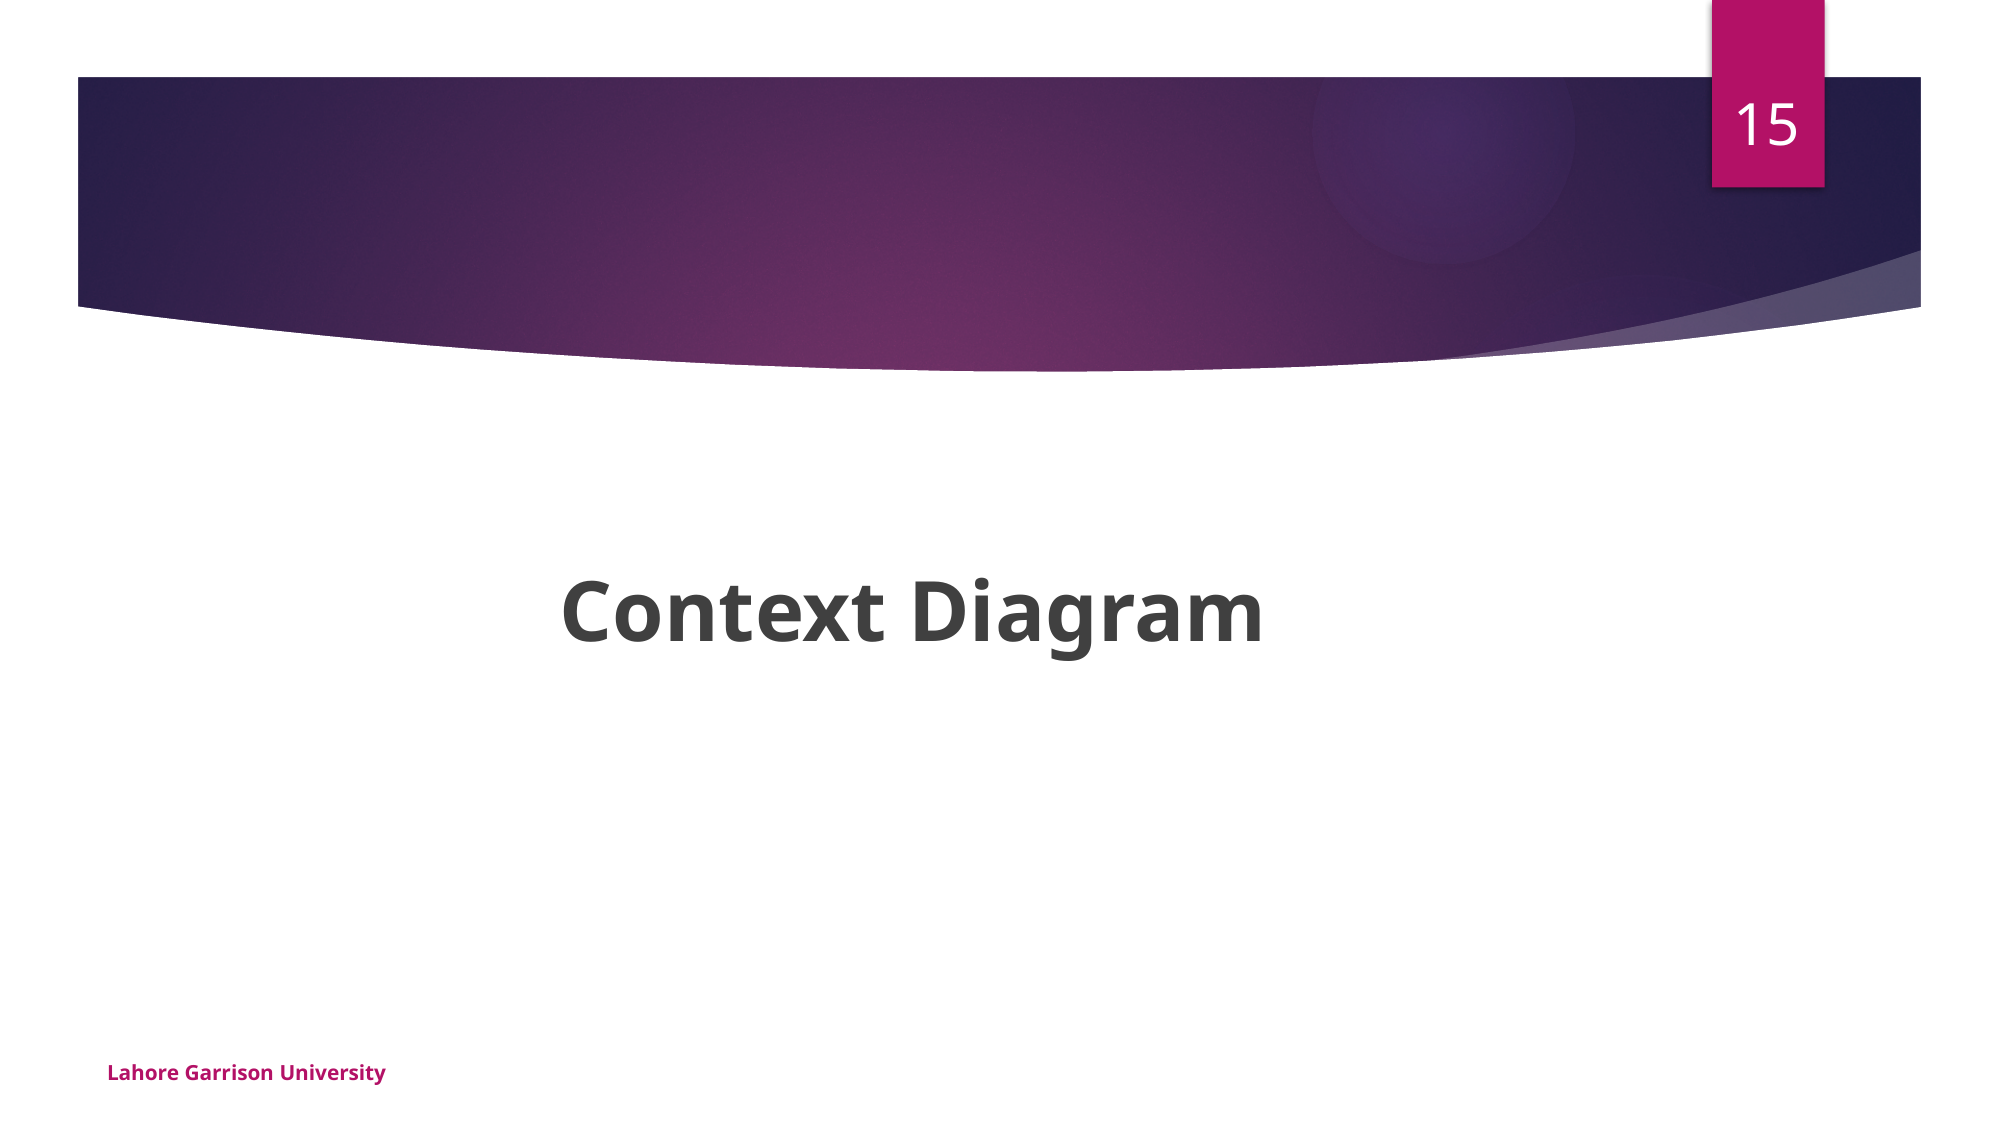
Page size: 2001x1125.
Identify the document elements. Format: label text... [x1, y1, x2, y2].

list Context Diagram [189, 429, 1638, 988]
footer Lahore Garrison University [92, 1048, 726, 1099]
slide_number 15 [1698, 48, 1836, 175]
